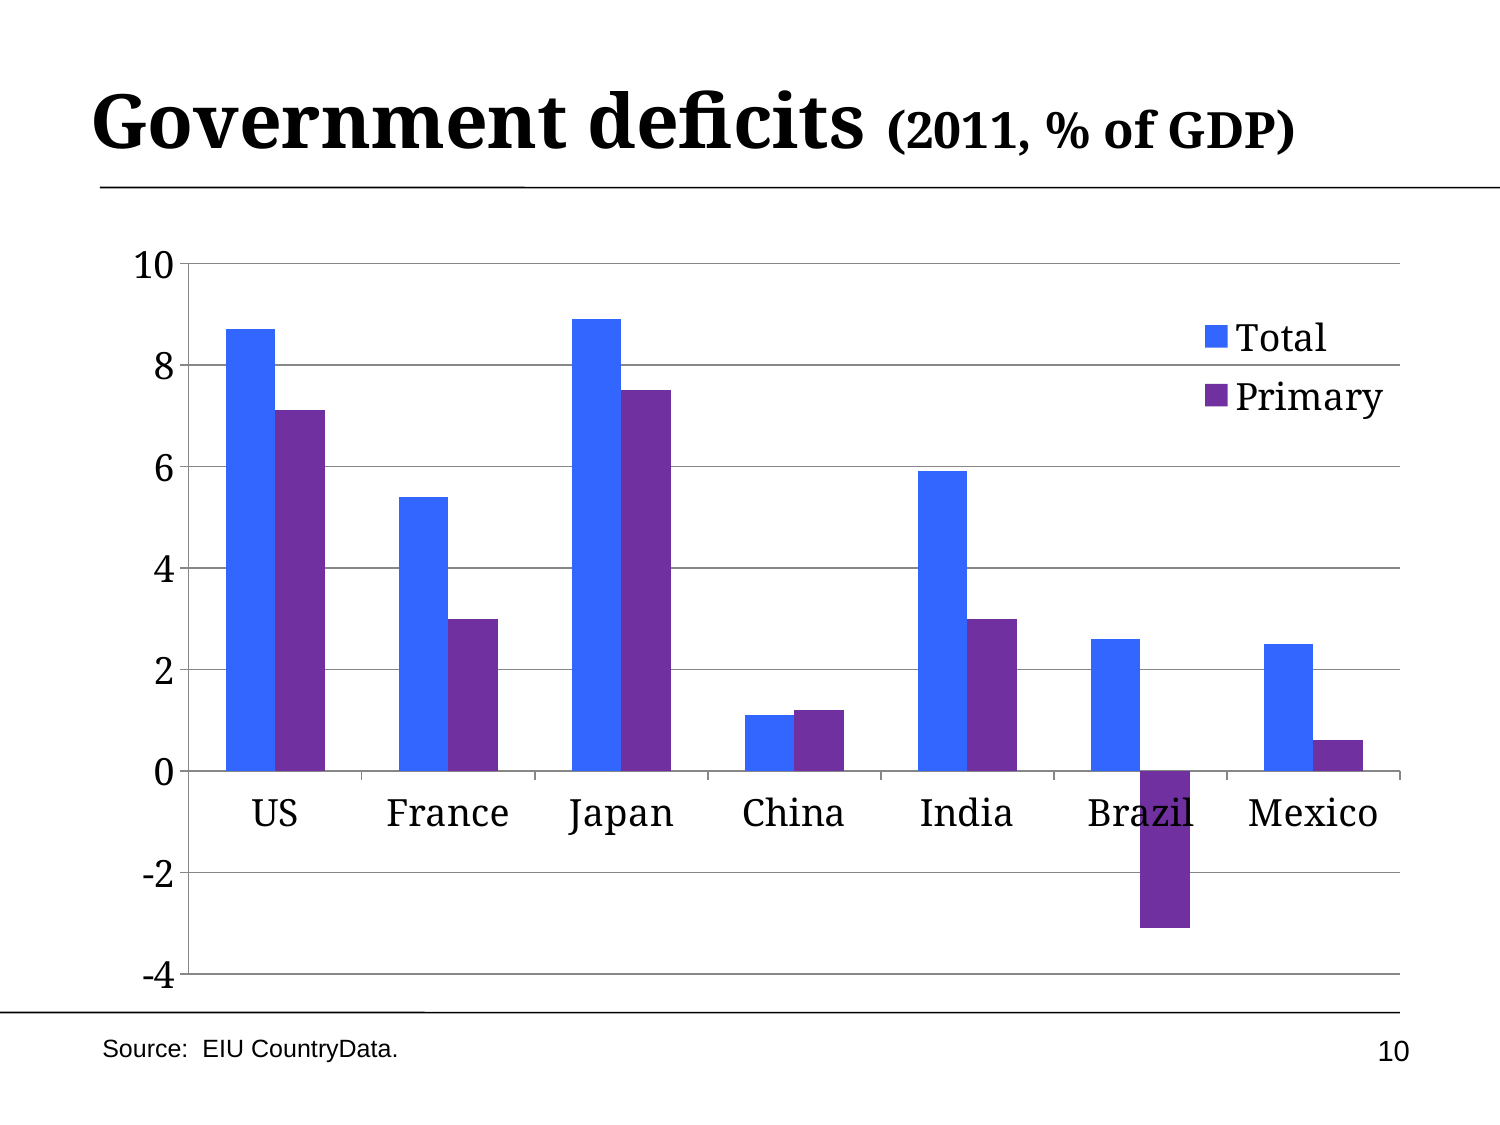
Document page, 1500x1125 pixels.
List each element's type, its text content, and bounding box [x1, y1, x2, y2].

text_box Source: EIU CountryData. [87, 1025, 813, 1070]
slide_number 10 [1074, 1024, 1426, 1103]
title Government deficits (2011, % of GDP) [74, 49, 1426, 188]
chart [99, 228, 1438, 1013]
